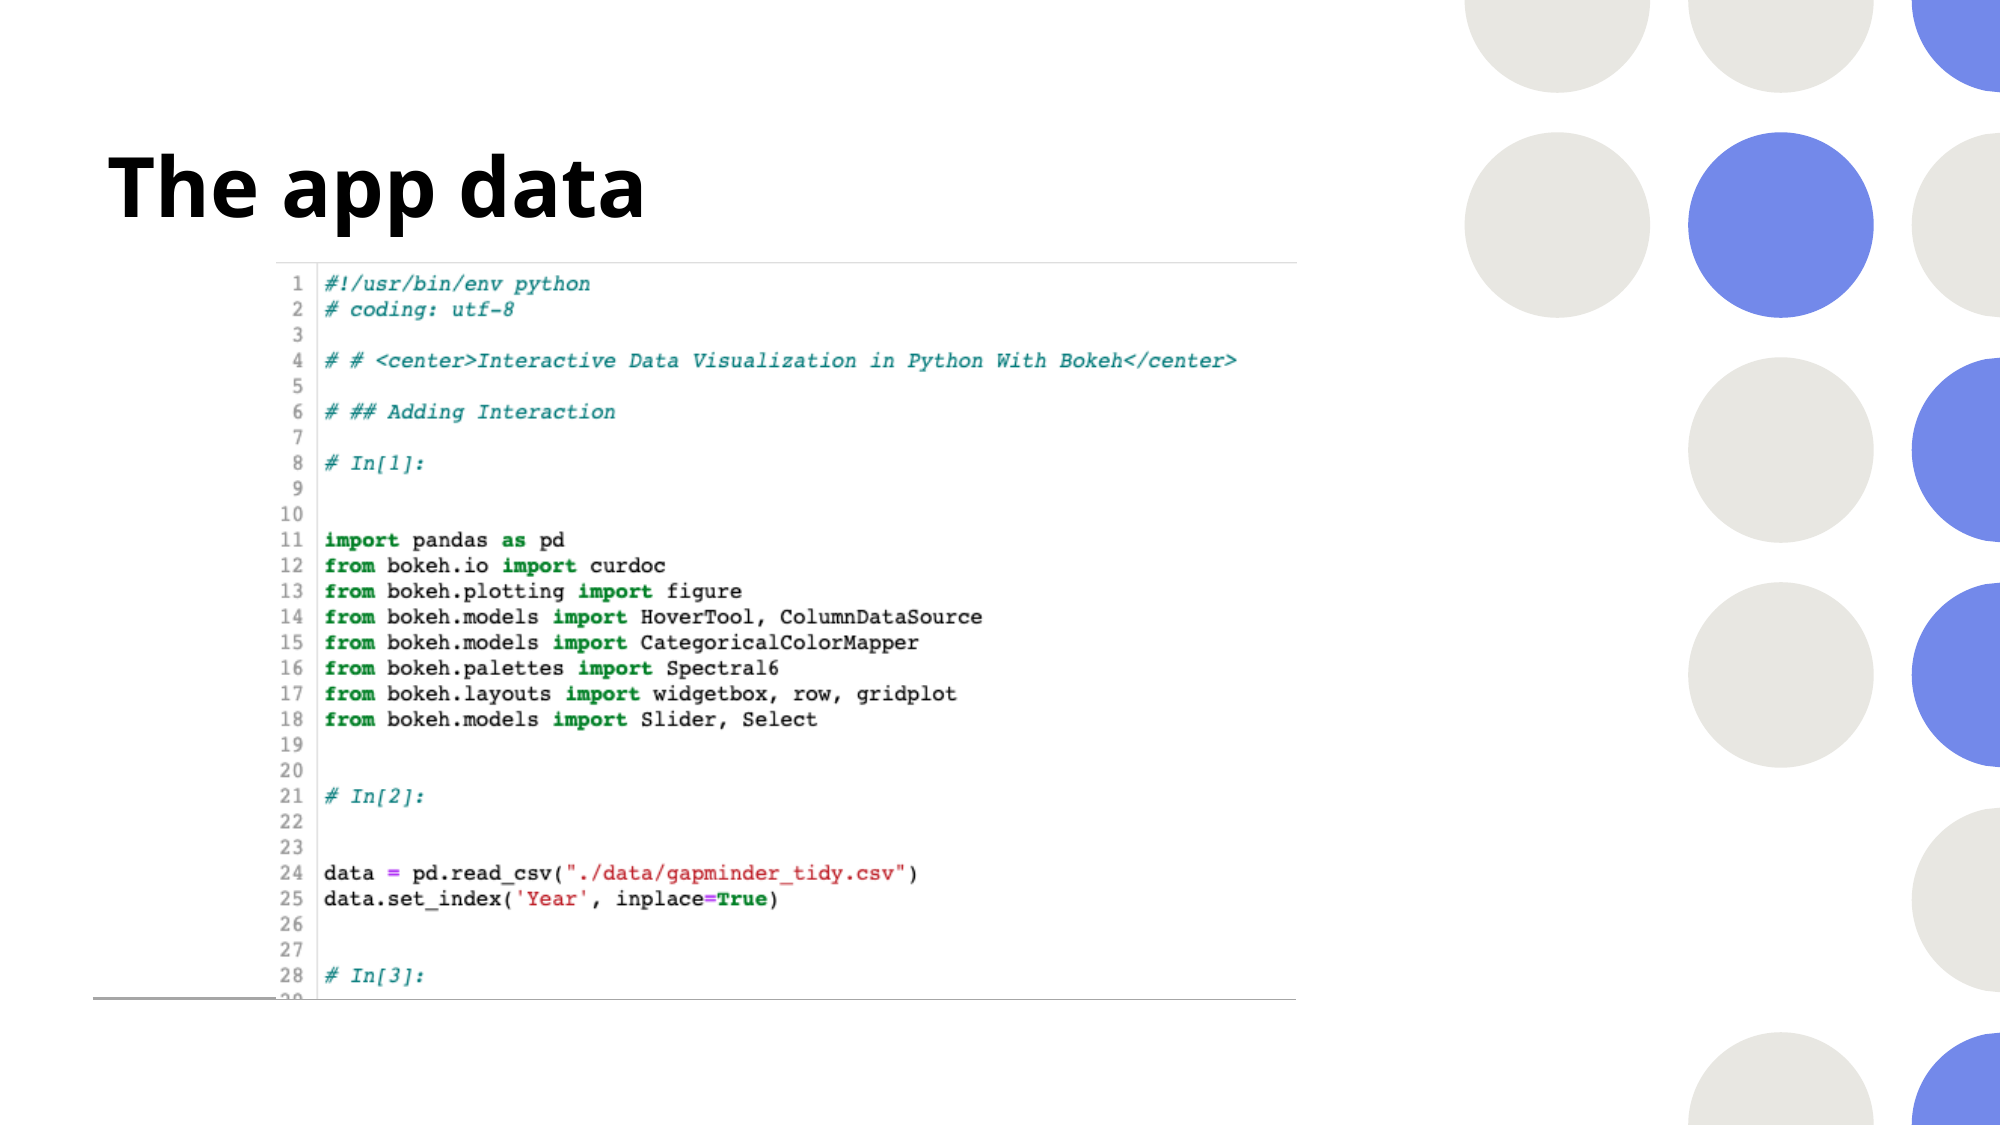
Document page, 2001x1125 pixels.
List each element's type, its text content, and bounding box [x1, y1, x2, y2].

picture [276, 262, 1297, 999]
title The app data [92, 126, 1297, 335]
